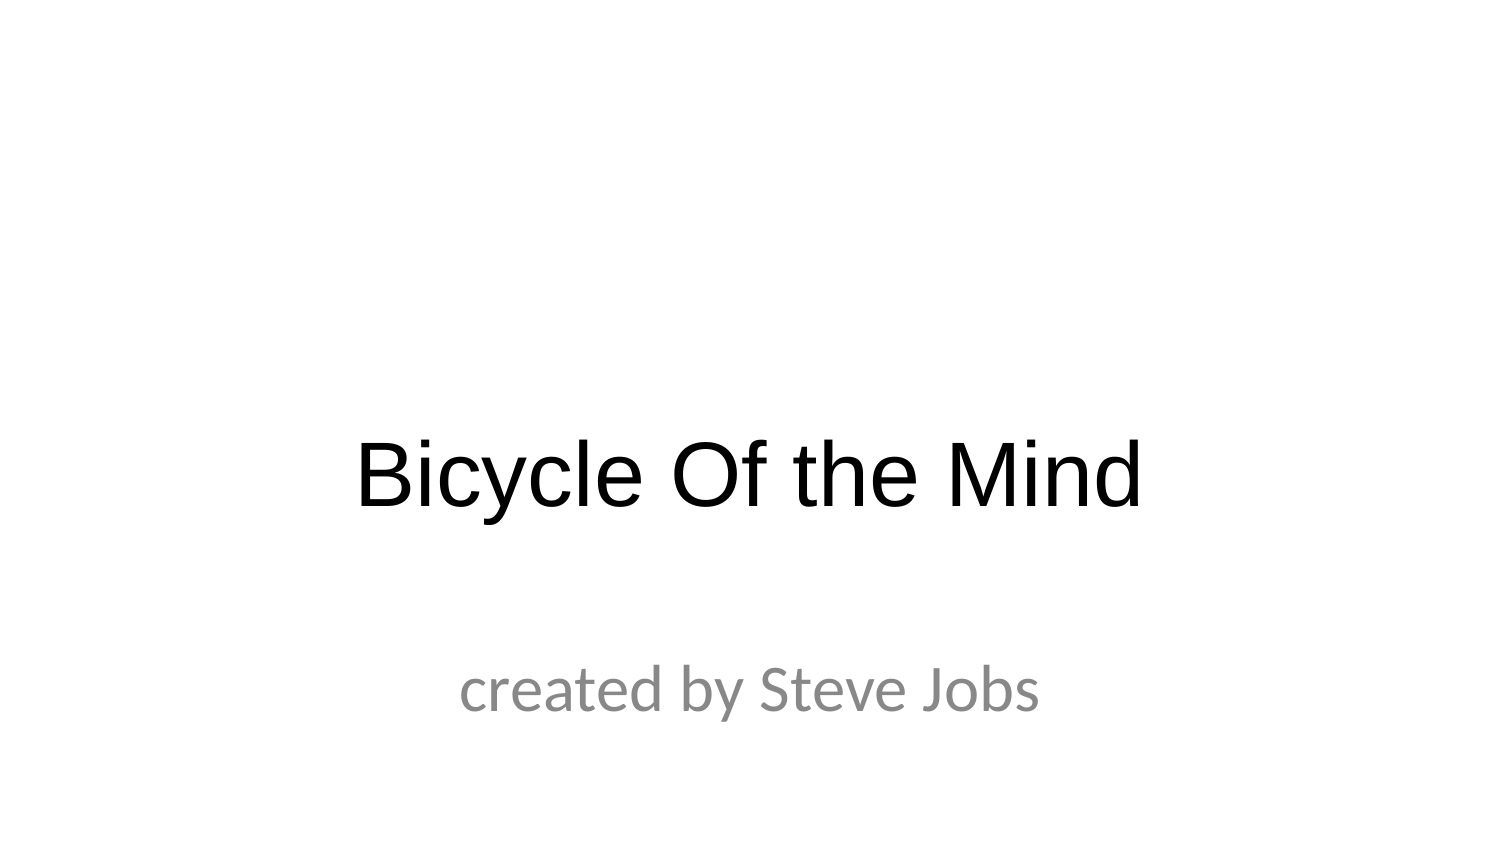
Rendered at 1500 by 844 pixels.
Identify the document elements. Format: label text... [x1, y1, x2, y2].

title Bicycle Of the Mind [111, 348, 1388, 592]
subtitle created by Steve Jobs [224, 636, 1276, 844]
